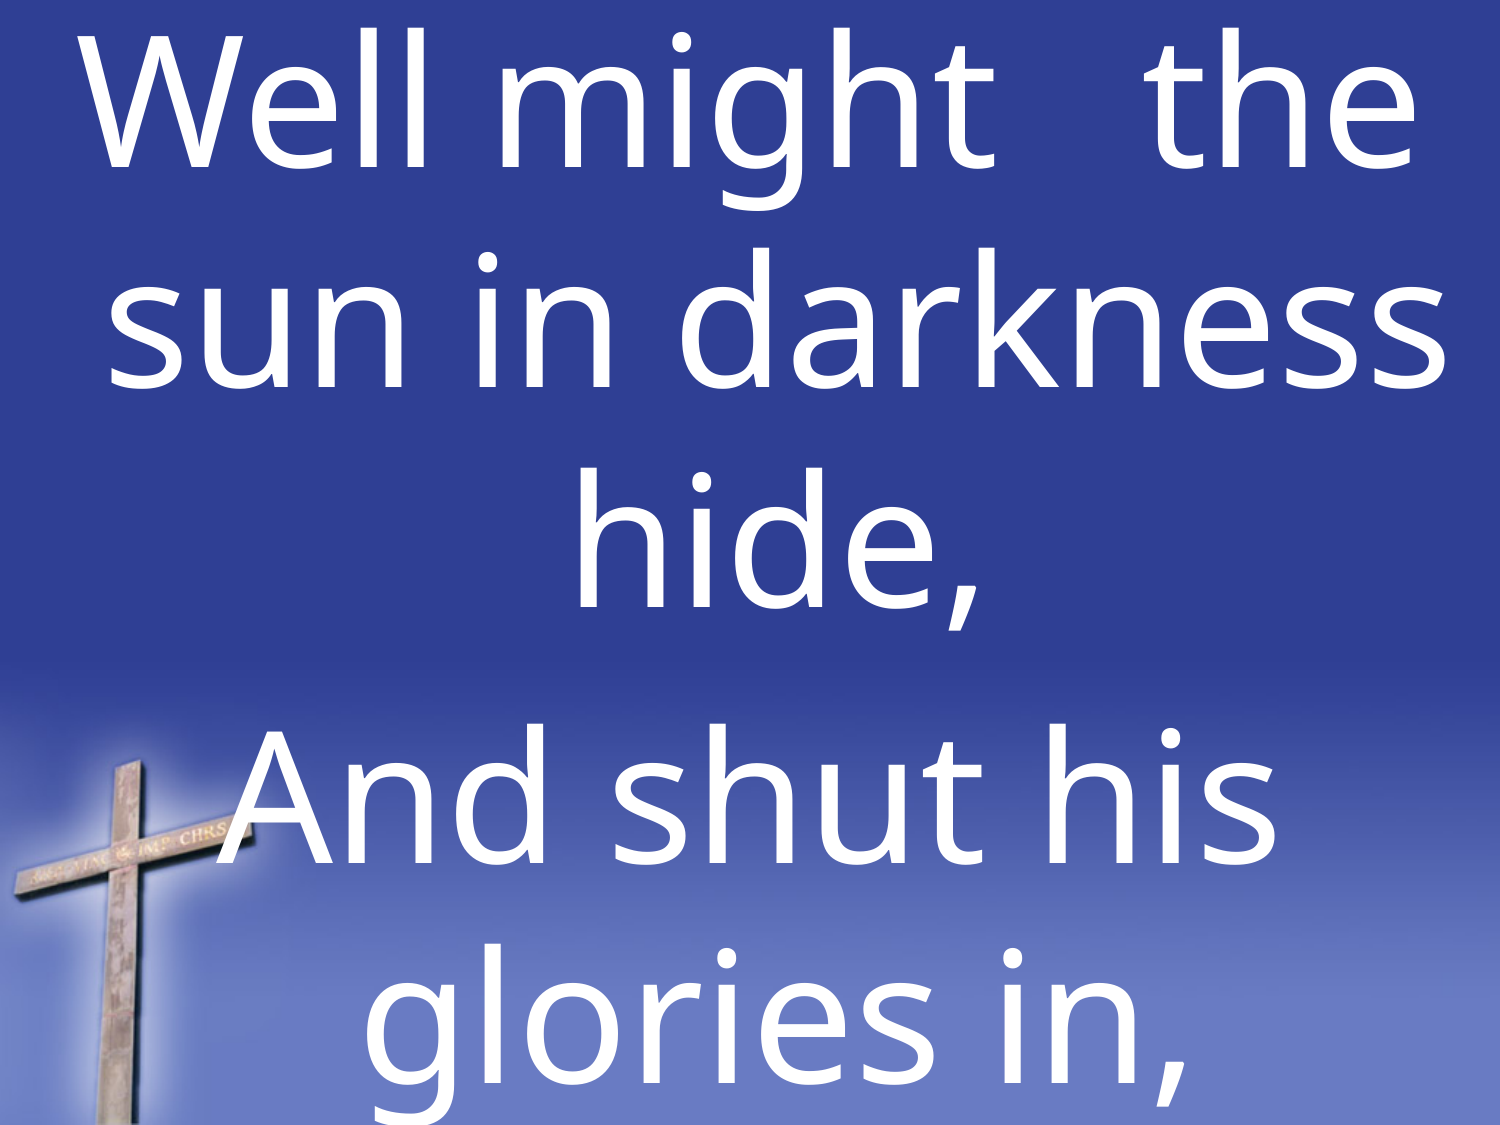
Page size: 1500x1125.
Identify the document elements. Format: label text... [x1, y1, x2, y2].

list Well might the sun in darkness hide, And shut his glories in, [0, 0, 1500, 1125]
